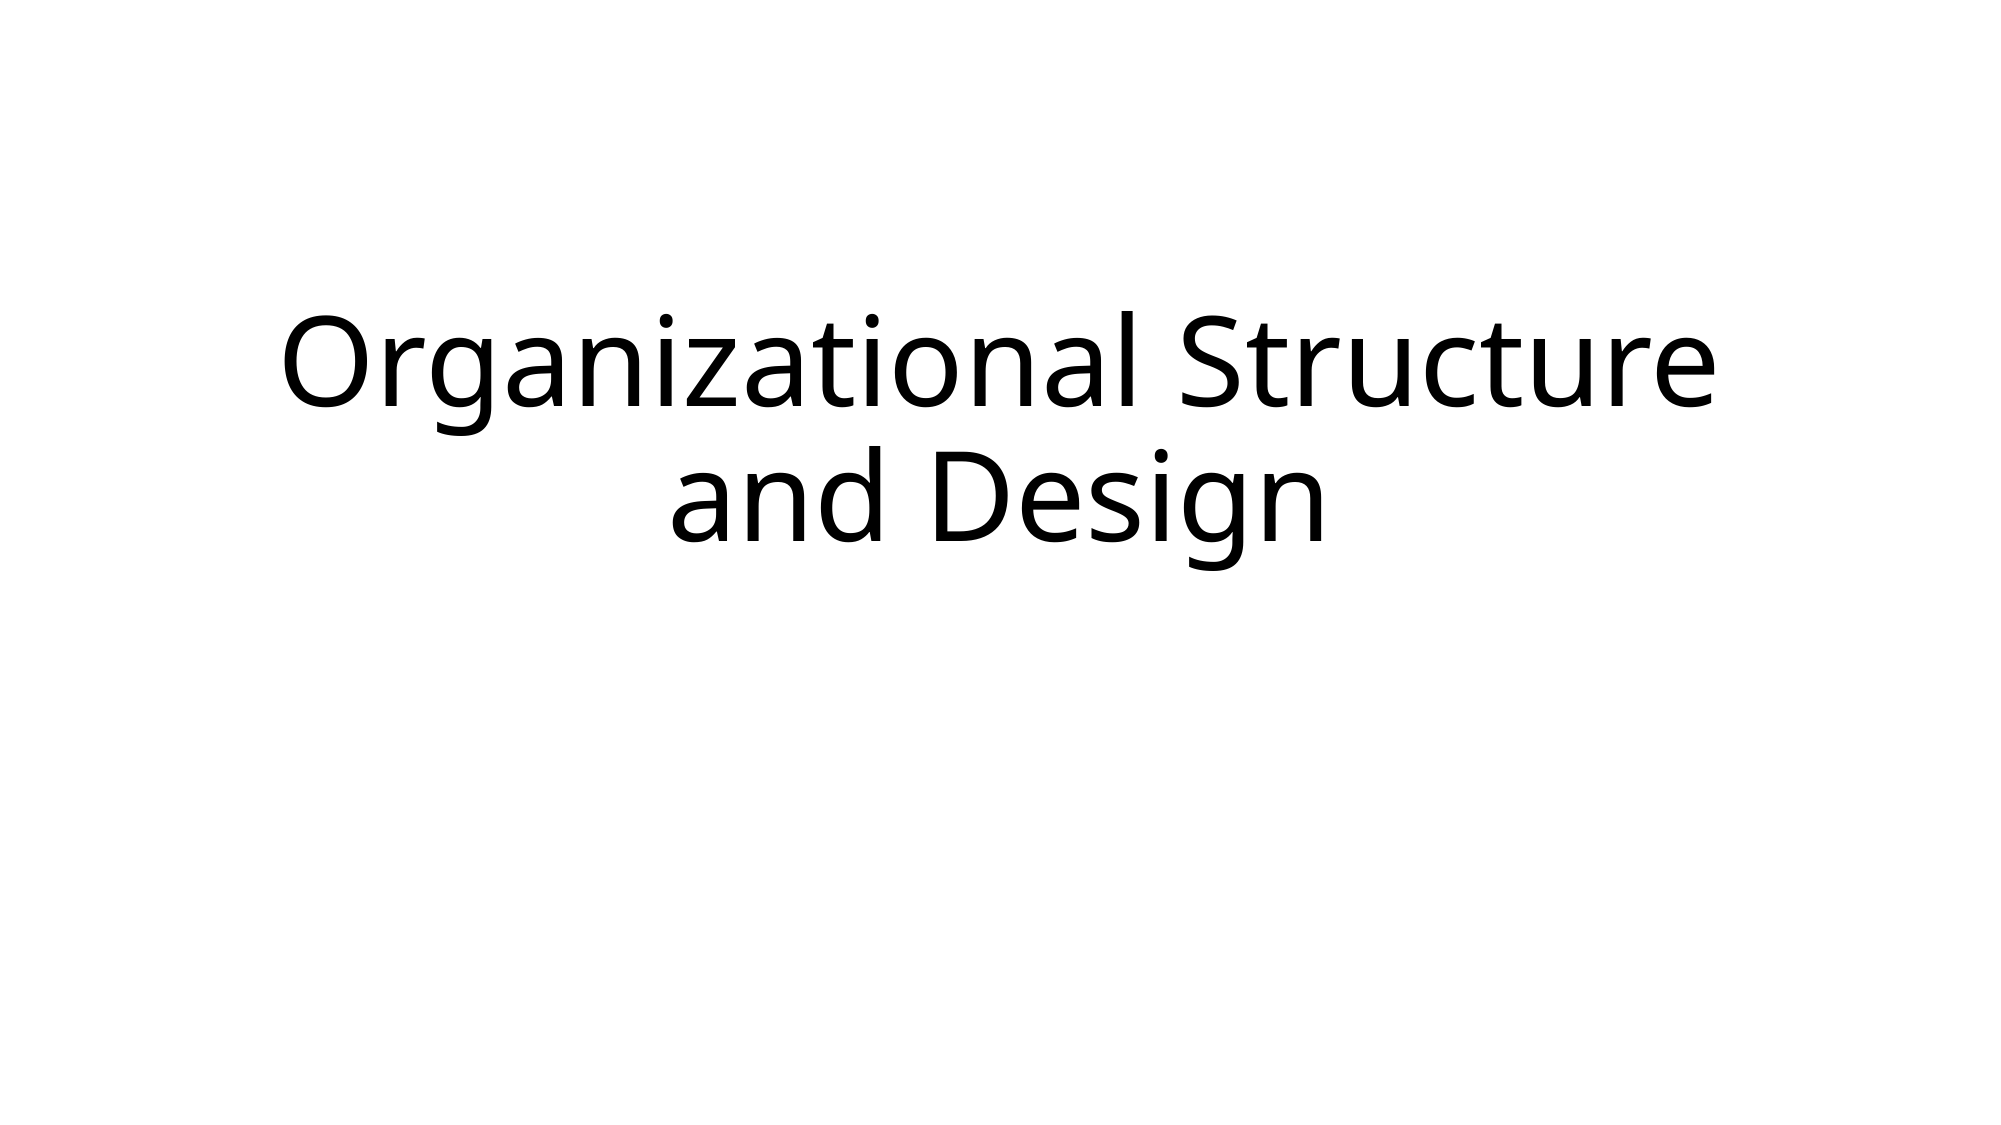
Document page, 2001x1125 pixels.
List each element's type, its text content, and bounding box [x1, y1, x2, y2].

title Organizational Structure and Design [249, 184, 1750, 576]
